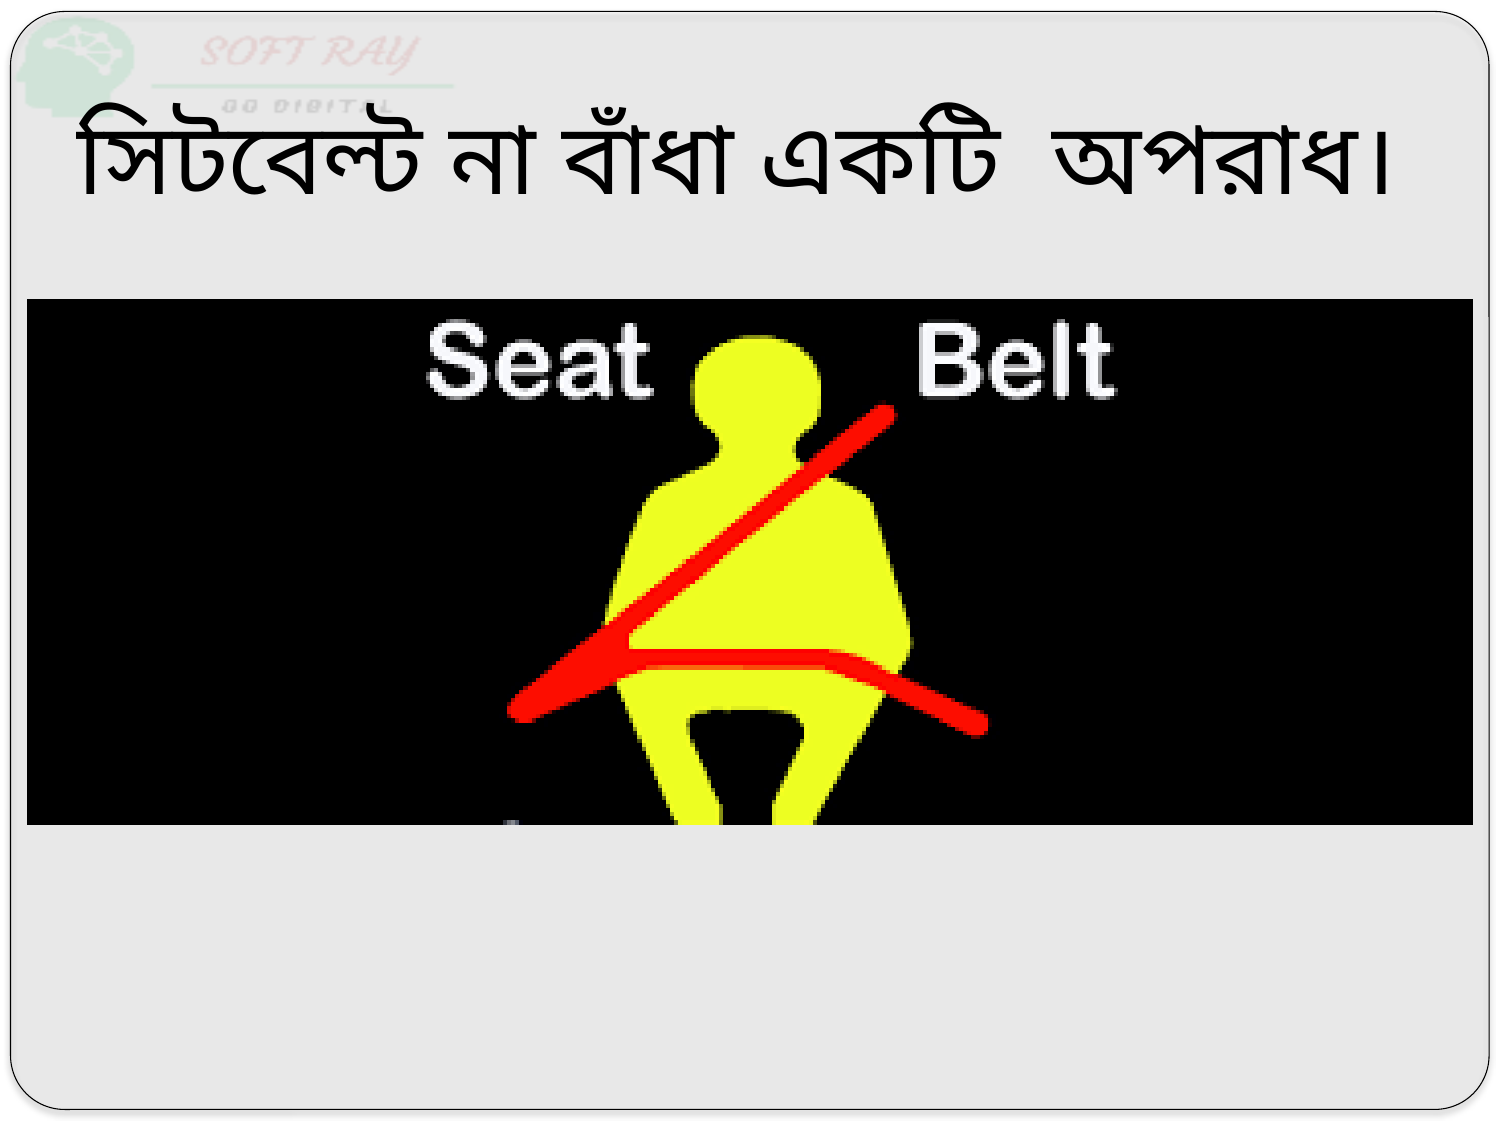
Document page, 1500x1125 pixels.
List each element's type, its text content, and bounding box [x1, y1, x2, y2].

picture [27, 299, 1473, 826]
text_box সিটবেল্ট না বাঁধা একটি অপরাধ। [0, 27, 1500, 223]
